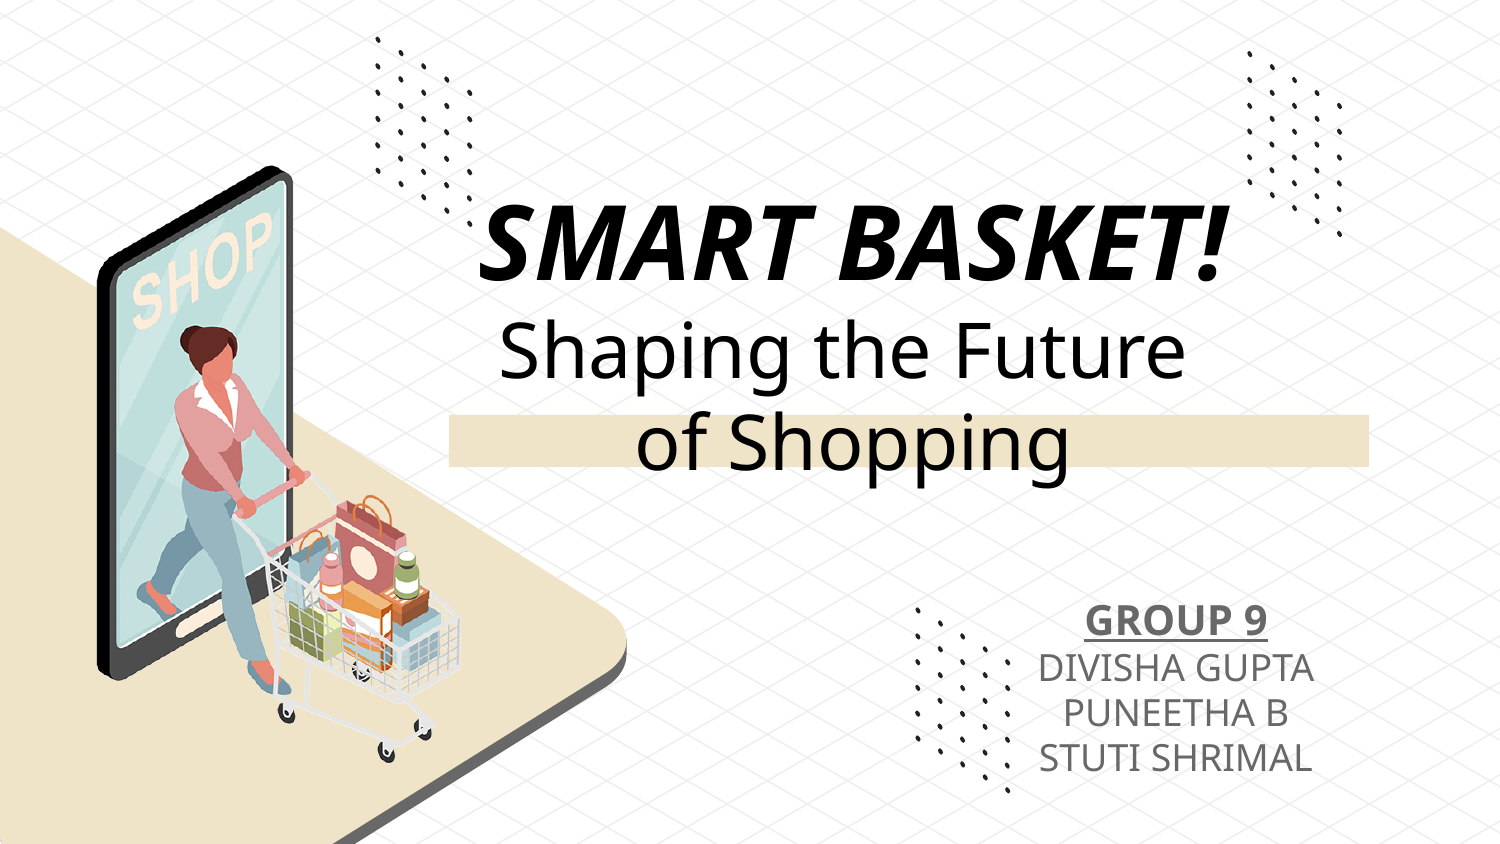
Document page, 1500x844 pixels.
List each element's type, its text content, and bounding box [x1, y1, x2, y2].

title SMART BASKET! Shaping the Future of Shopping [487, 221, 1370, 502]
picture [52, 132, 483, 794]
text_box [914, 606, 1011, 794]
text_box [1246, 50, 1343, 238]
subtitle GROUP 9 DIVISHA GUPTA PUNEETHA B STUTI SHRIMAL [942, 578, 1410, 648]
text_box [374, 36, 473, 228]
